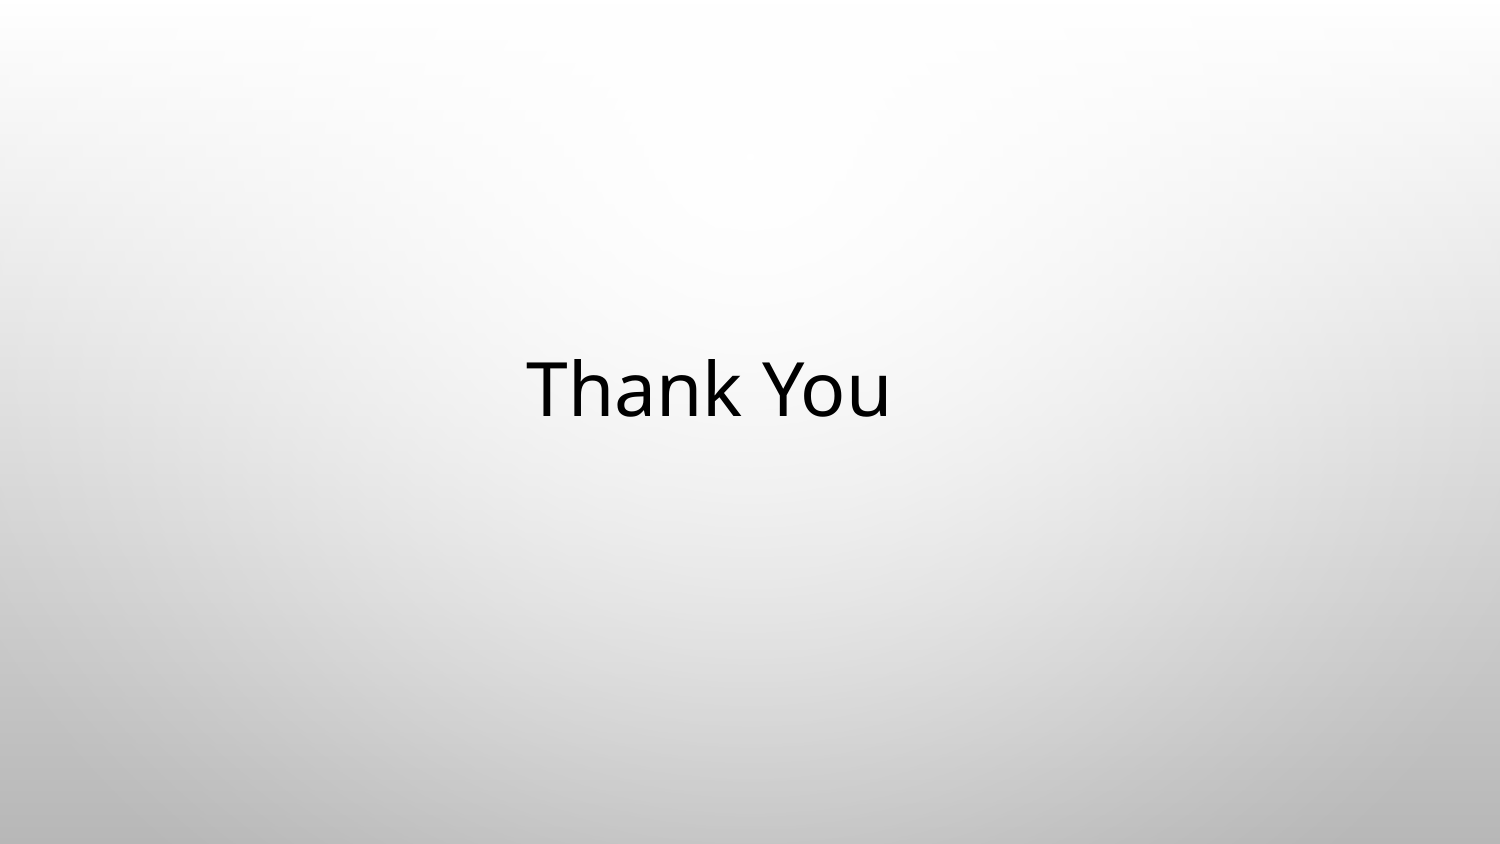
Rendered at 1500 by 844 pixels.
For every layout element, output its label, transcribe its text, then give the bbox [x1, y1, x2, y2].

title Thank You [34, 322, 1385, 463]
picture [0, 0, 1500, 844]
